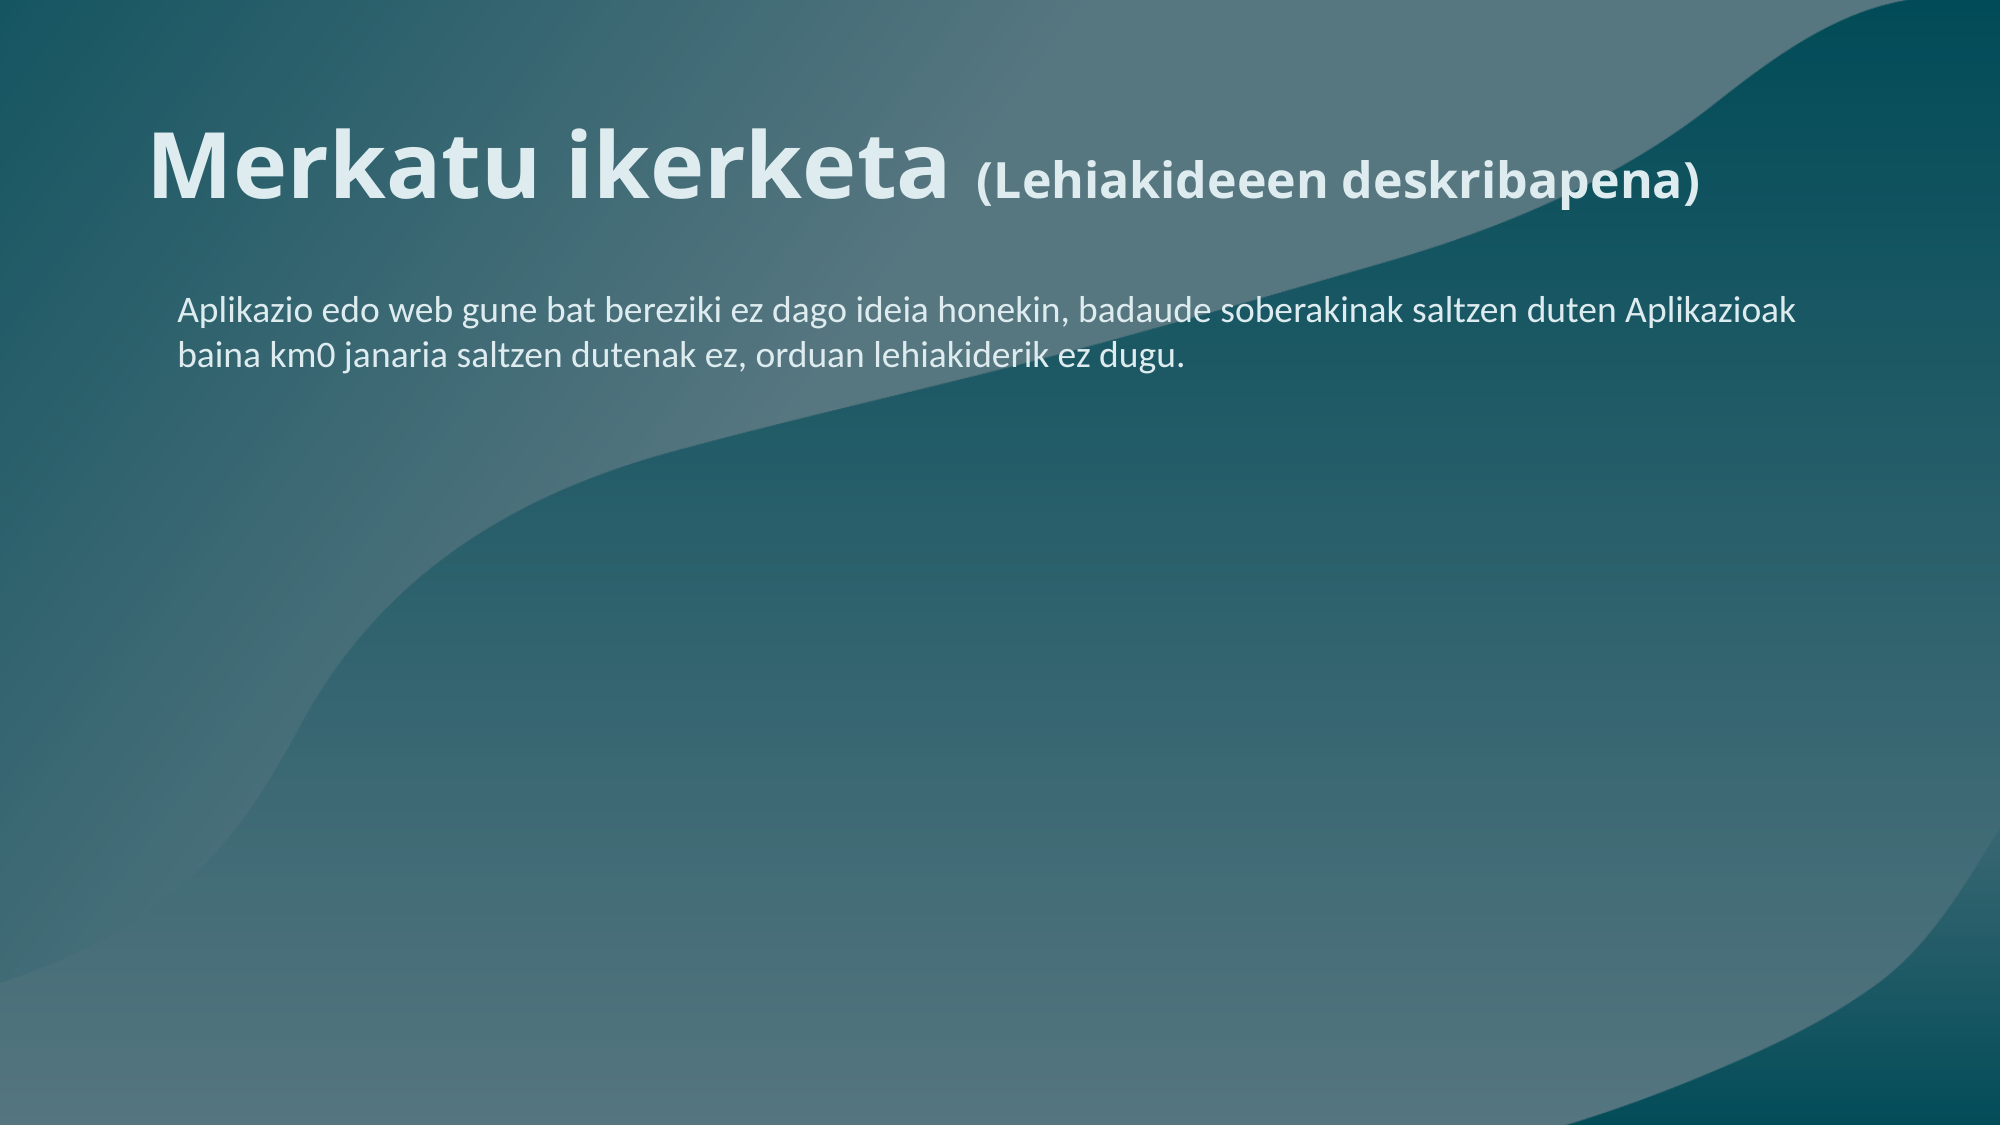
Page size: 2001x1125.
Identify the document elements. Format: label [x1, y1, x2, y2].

list [0, 0, 2000, 1125]
